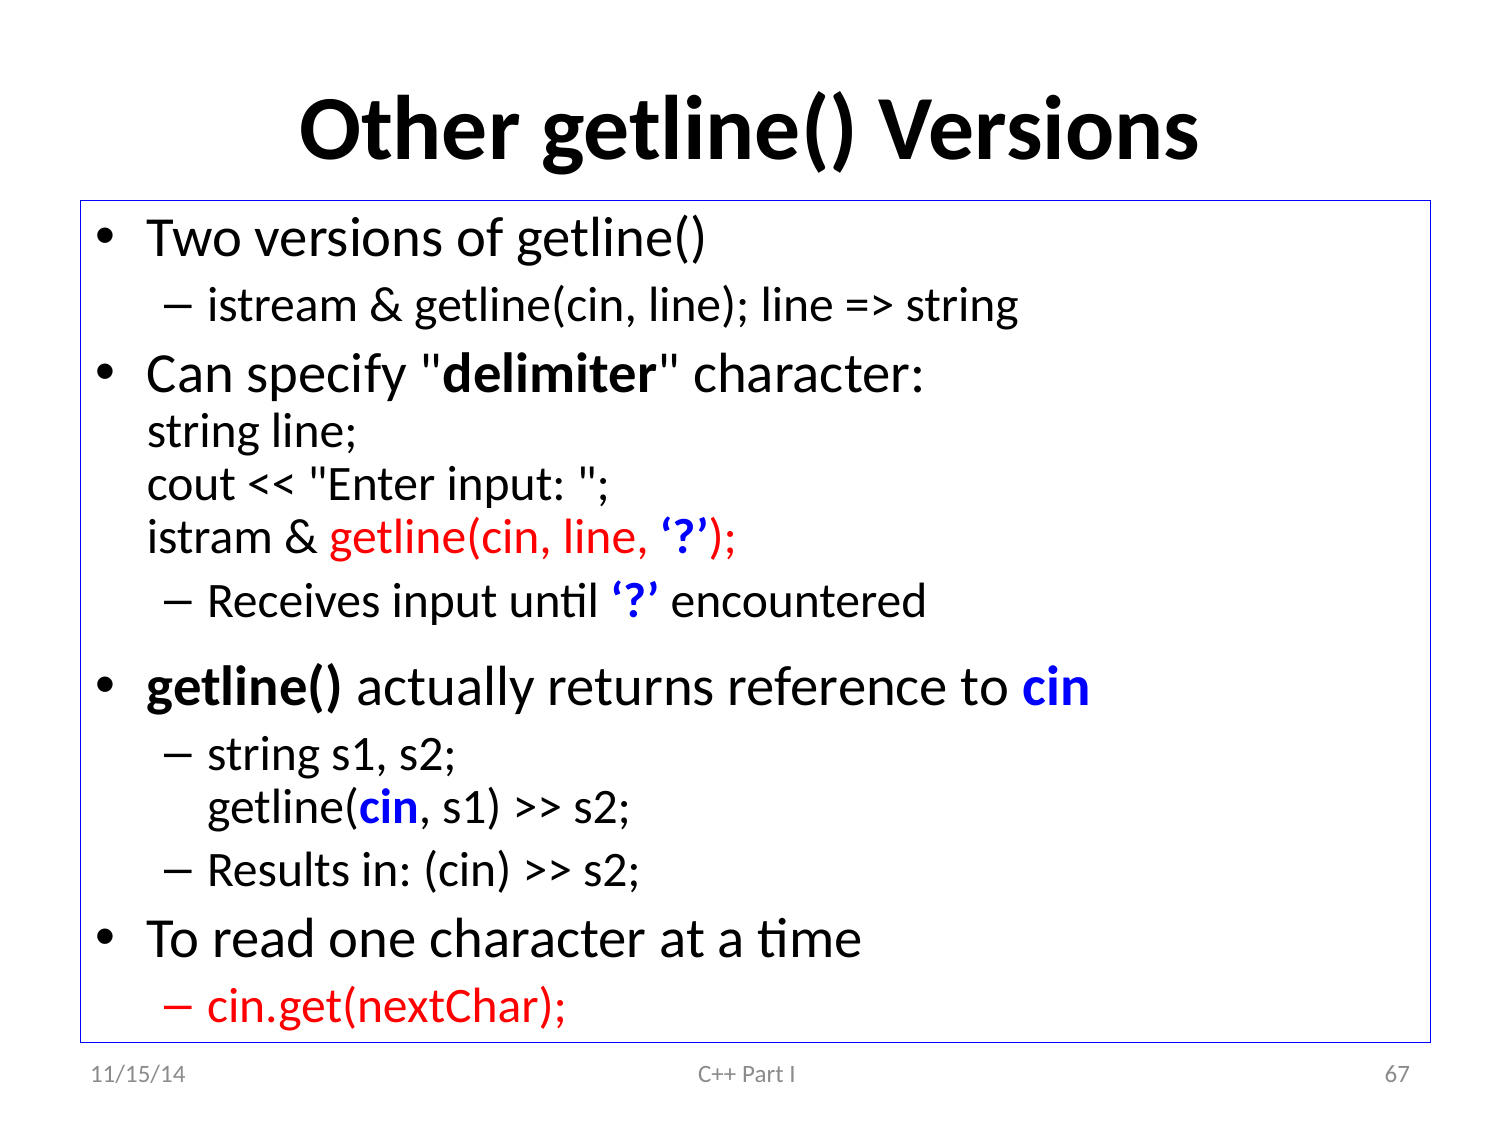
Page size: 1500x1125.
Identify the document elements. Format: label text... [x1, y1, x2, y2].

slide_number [75, 1042, 425, 1103]
list Two versions of getline() istream & getline(cin, line); line => string Can specify "delimiter" character: string line; cout << "Enter input: "; istram & getline(cin, line, ‘?’); Receives input until ‘?’ encountered getline() actually returns reference to cin string s1, s2; getline(cin, s1) >> s2; Results in: (cin) >> s2; To read one character at a time cin.get(nextChar); [80, 200, 1431, 1043]
footer C++ Part I [512, 1042, 988, 1103]
title Other getline() Versions [75, 45, 1425, 200]
slide_number 67 [1074, 1042, 1425, 1103]
